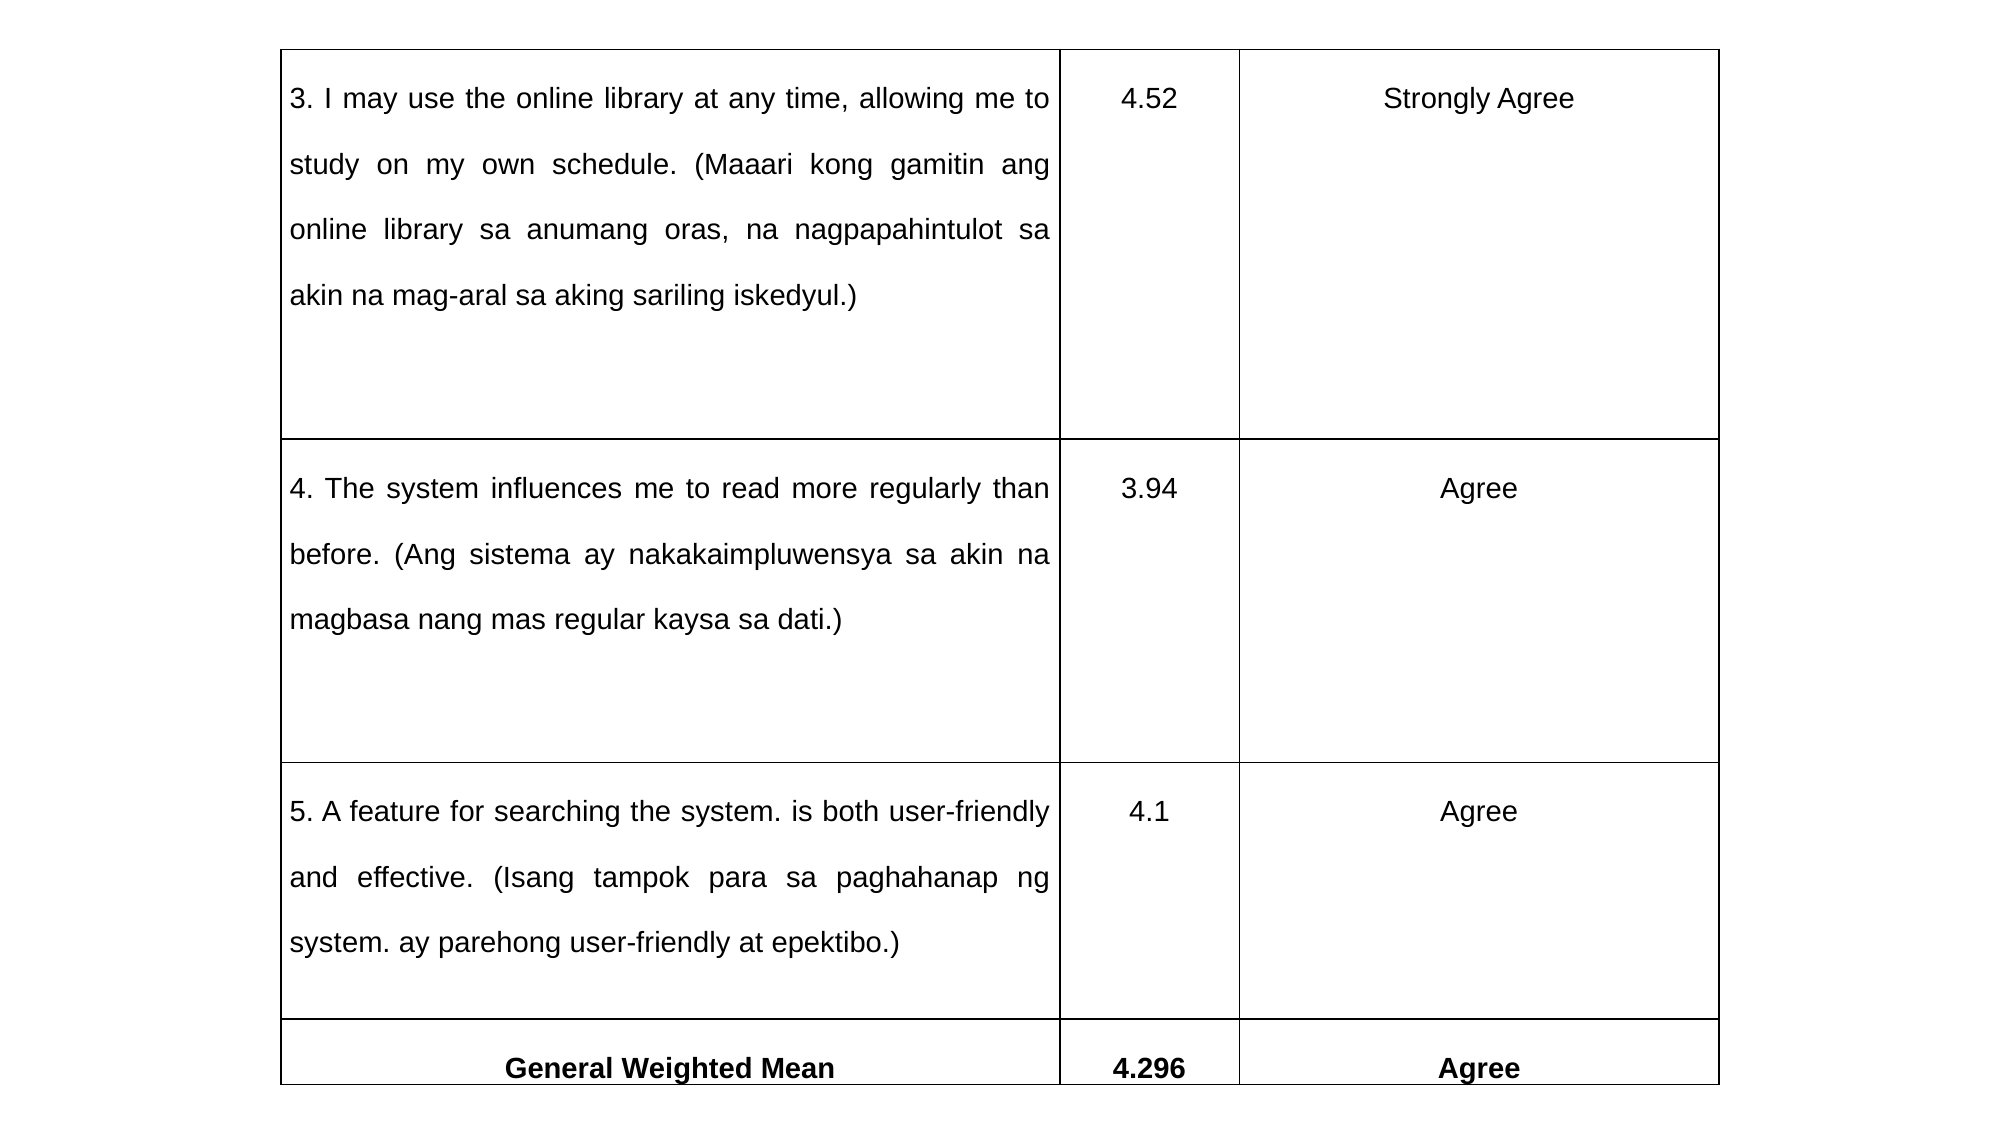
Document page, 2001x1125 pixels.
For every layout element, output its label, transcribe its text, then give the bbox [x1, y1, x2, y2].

table_cell 4. The system influences me to read more regularly than before. (Ang sistema ay nakakaimpluwensya sa akin na magbasa nang mas regular kaysa sa dati.) [282, 440, 1059, 762]
table_cell Agree [1240, 763, 1718, 1018]
table_cell 5. A feature for searching the system. is both user-friendly and effective. (Isang tampok para sa paghahanap ng system. ay parehong user-friendly at epektibo.) [282, 763, 1059, 1018]
table_cell 4.296 [1061, 1020, 1239, 1084]
list [137, 299, 1863, 1125]
table_header Strongly Agree [1240, 50, 1718, 438]
table_cell 4.1 [1061, 763, 1239, 1018]
table_cell Agree [1240, 440, 1718, 762]
table_header 4.52 [1061, 50, 1239, 438]
table_cell 3.94 [1061, 440, 1239, 762]
table_cell Agree [1240, 1020, 1718, 1084]
table_cell General Weighted Mean [282, 1020, 1059, 1084]
table_header 3. I may use the online library at any time, allowing me to study on my own schedule. (Maaari kong gamitin ang online library sa anumang oras, na nagpapahintulot sa akin na mag-aral sa aking sariling iskedyul.) [282, 50, 1059, 438]
